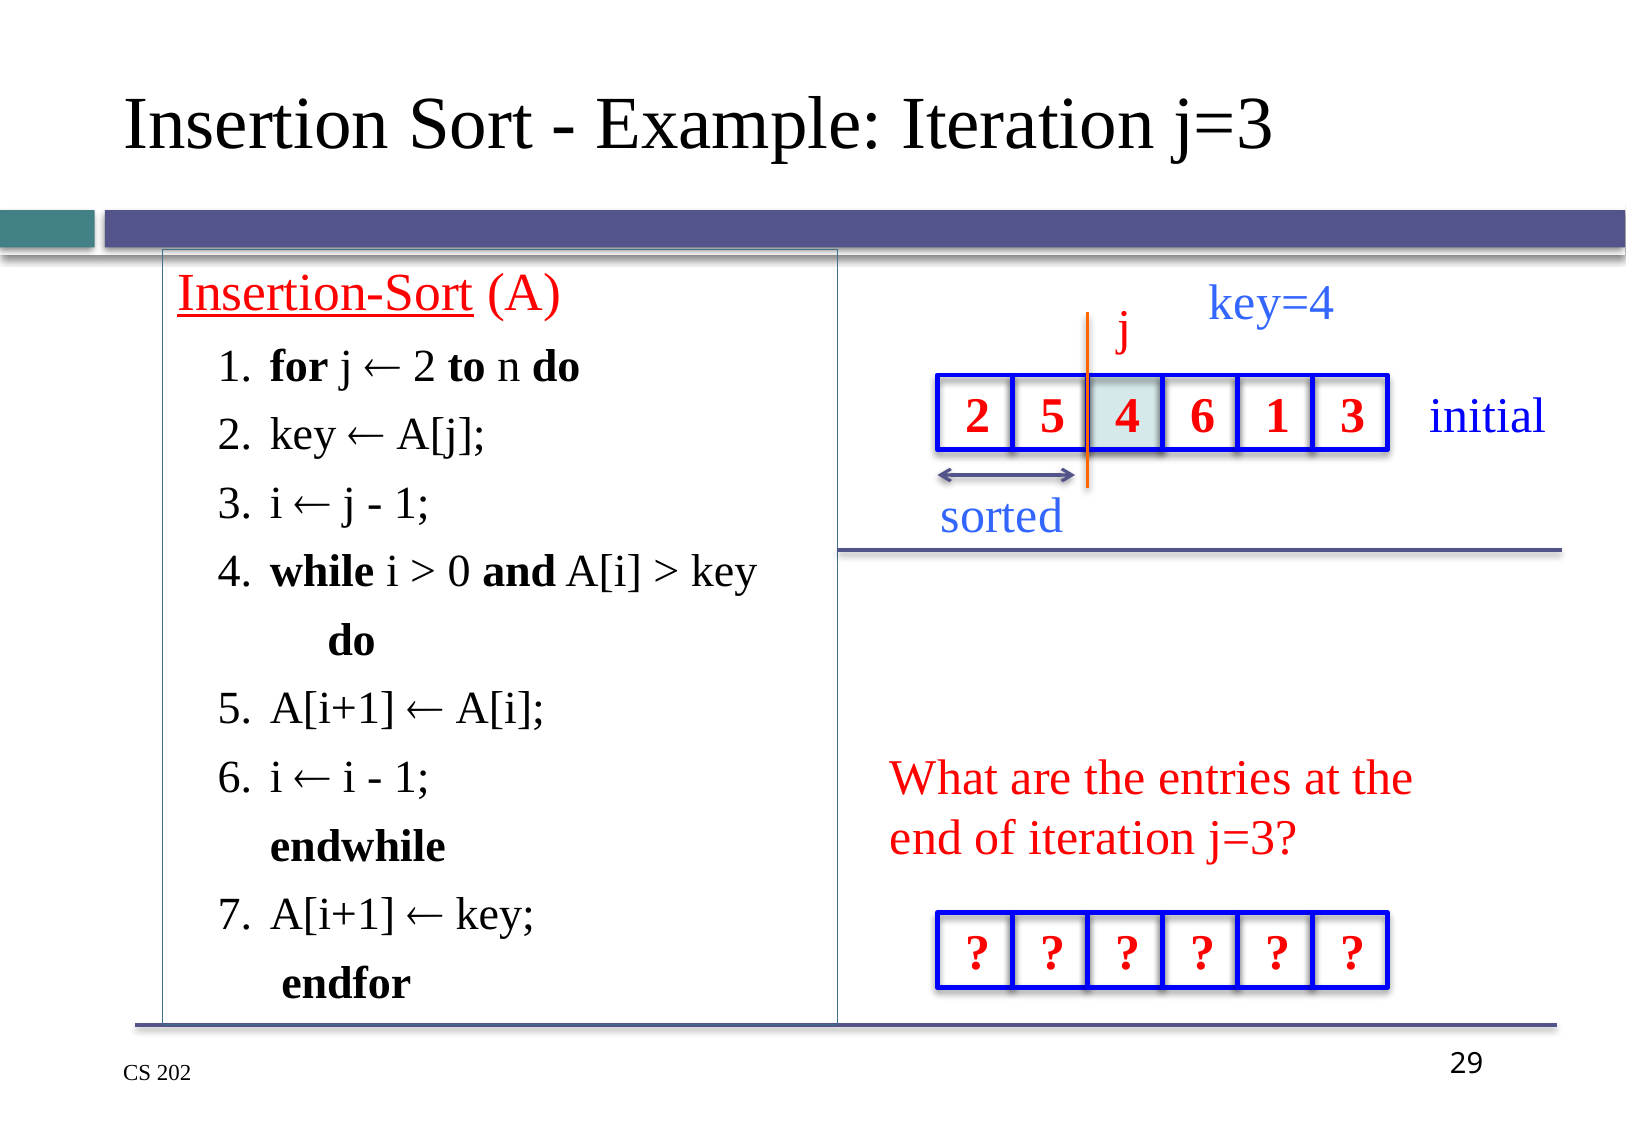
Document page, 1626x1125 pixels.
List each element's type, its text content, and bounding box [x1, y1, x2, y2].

title Insertion Sort - Example: Iteration j=3 [108, 37, 1558, 200]
text_box j [1102, 287, 1147, 363]
text_box key=4 [1193, 262, 1350, 338]
text_box [937, 374, 1082, 451]
text_box sorted [925, 474, 1079, 547]
text_box [937, 912, 1388, 989]
text_box [939, 477, 1073, 482]
list Insertion-Sort (A) 1. for j  2 to n do 2. key  A[j]; 3. i  j - 1; 4. while i > 0 and A[i] > key do 5. A[i+1]  A[i]; 6. i  i - 1; endwhile 7. A[i+1]  key; endfor [162, 249, 838, 1025]
text_box initial [1414, 374, 1562, 450]
text_box [1092, 374, 1388, 451]
text_box What are the entries at the end of iteration j=3? [874, 737, 1484, 873]
